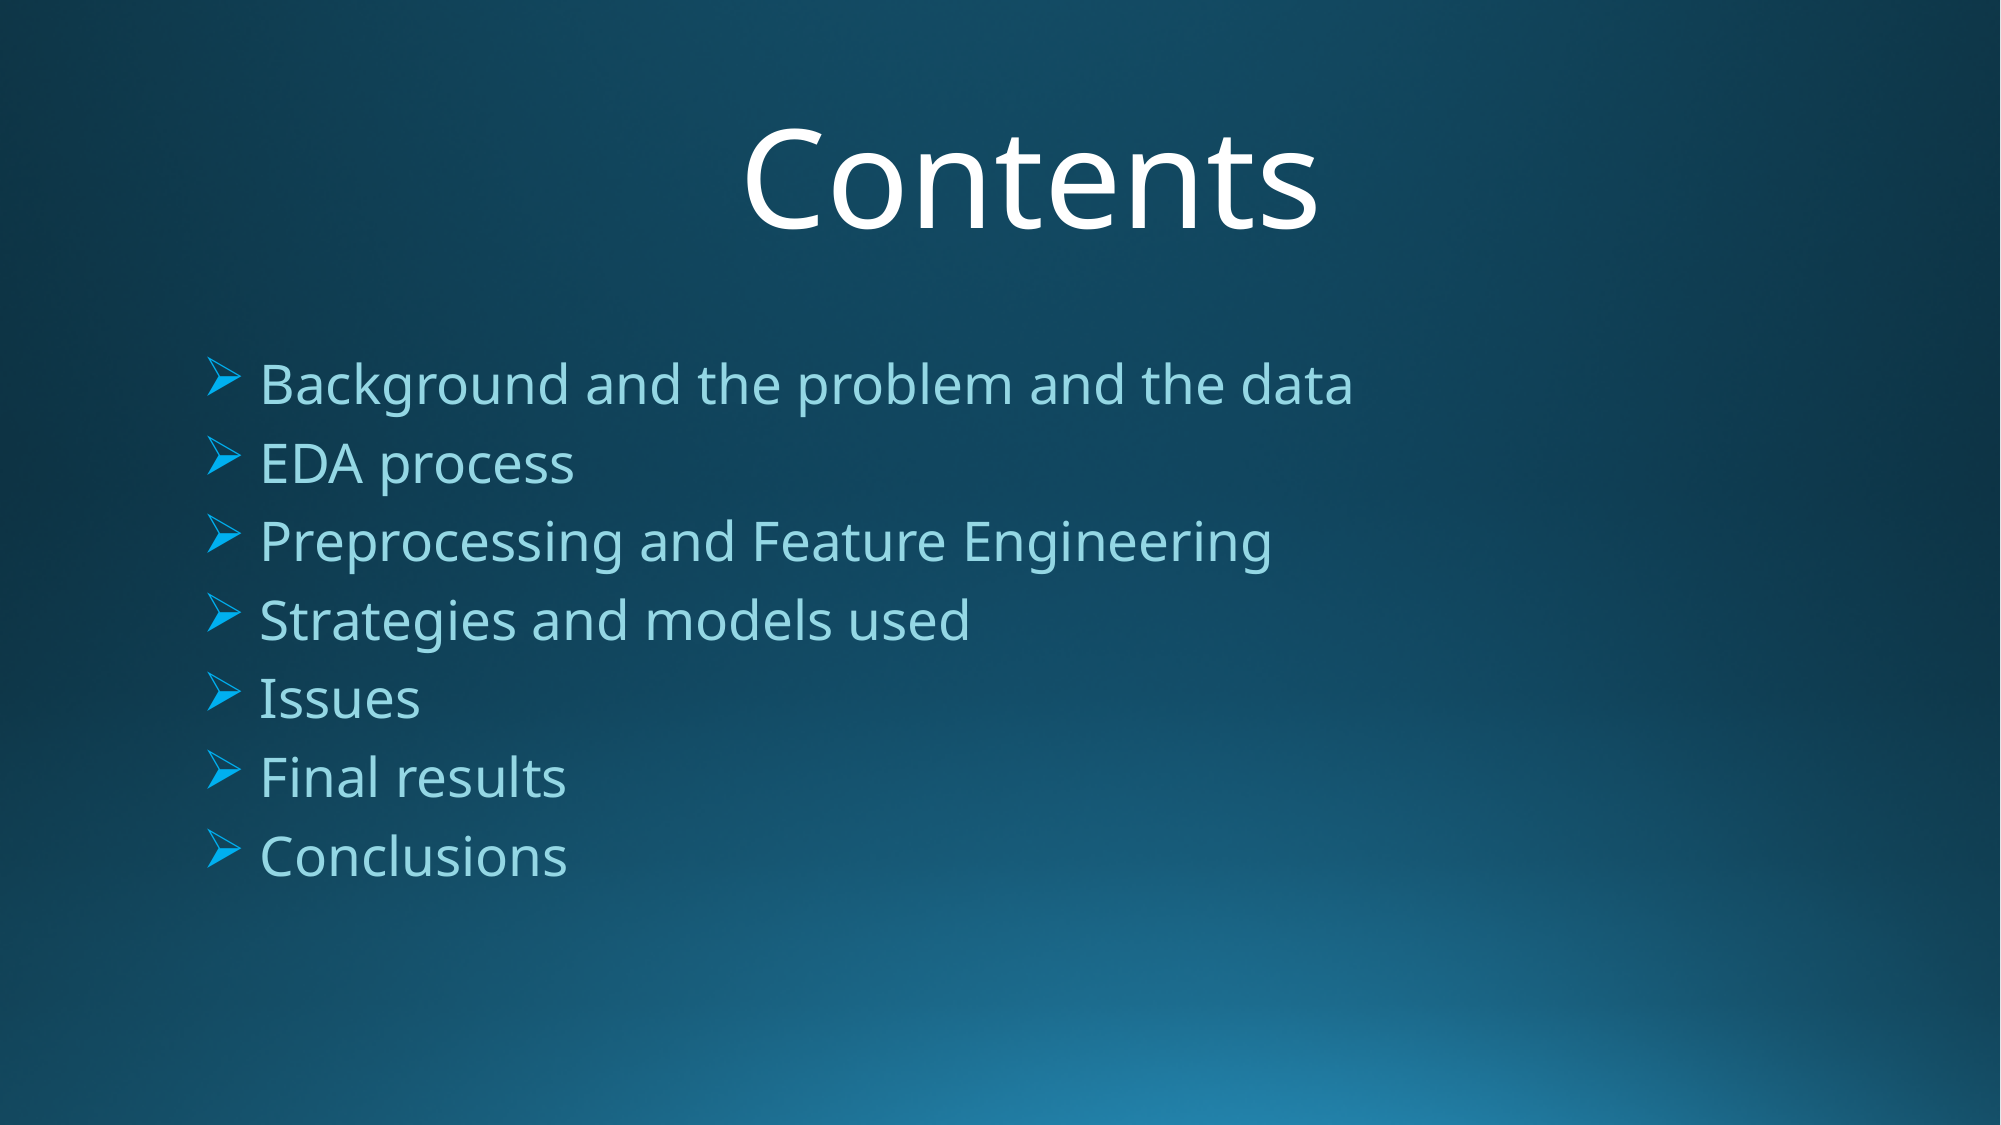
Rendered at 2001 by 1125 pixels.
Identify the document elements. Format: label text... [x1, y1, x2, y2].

picture [0, 0, 2001, 1125]
text_box Background and the problem and the data EDA process Preprocessing and Feature Engineering Strategies and models used Issues Final results Conclusions [187, 350, 1782, 898]
subtitle Contents [281, 54, 1782, 266]
